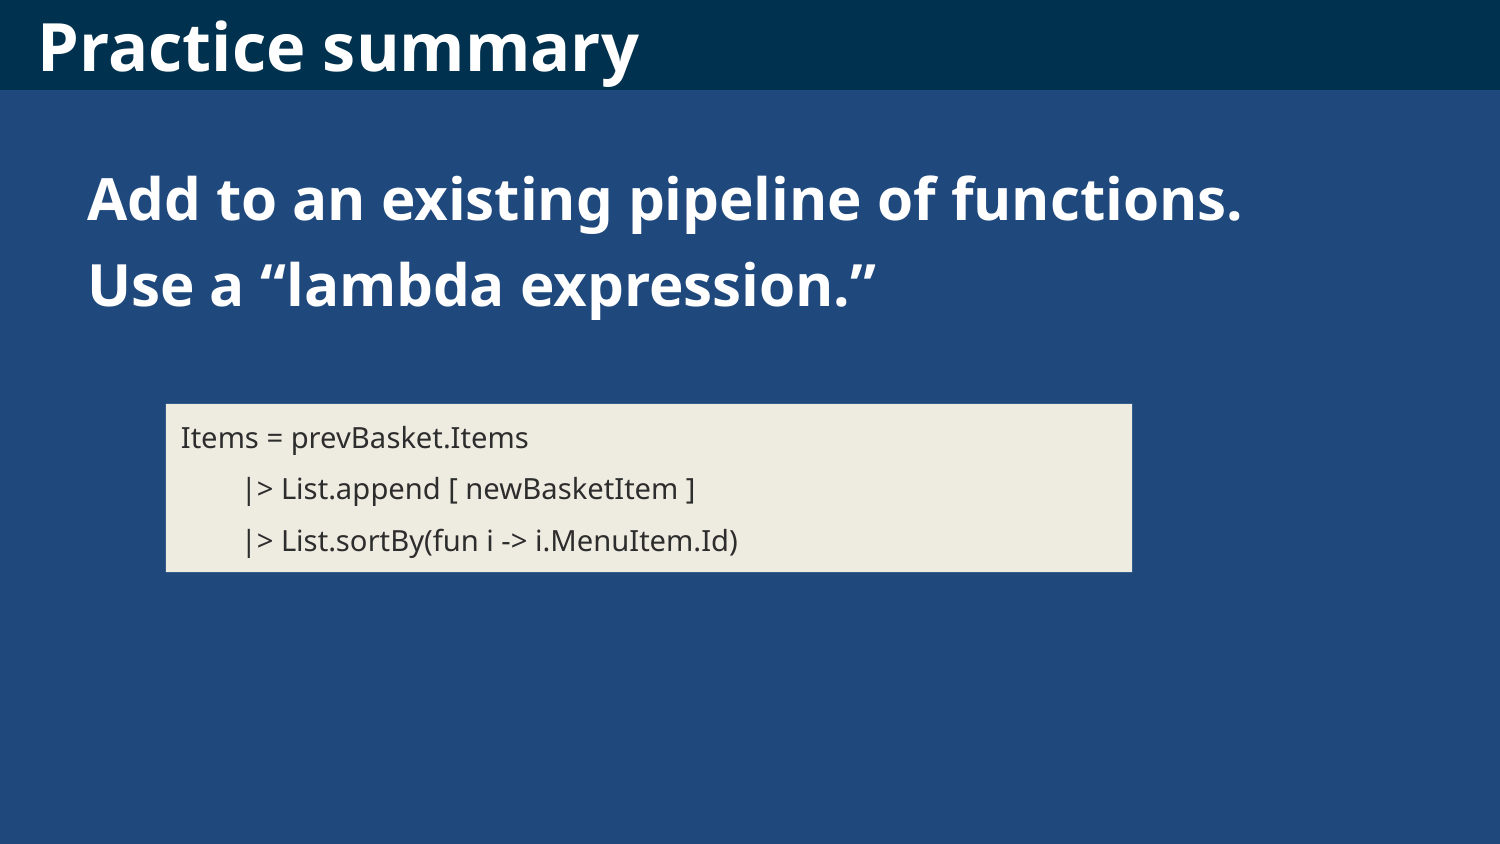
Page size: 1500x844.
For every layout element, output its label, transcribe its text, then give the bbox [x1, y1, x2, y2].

title Practice summary [22, 11, 1489, 79]
list Add to an existing pipeline of functions. Use a “lambda expression.” [72, 146, 1439, 798]
text_box Items = prevBasket.Items |> List.append [ newBasketItem ] |> List.sortBy(fun i -> i.MenuItem.Id) [165, 403, 1133, 573]
